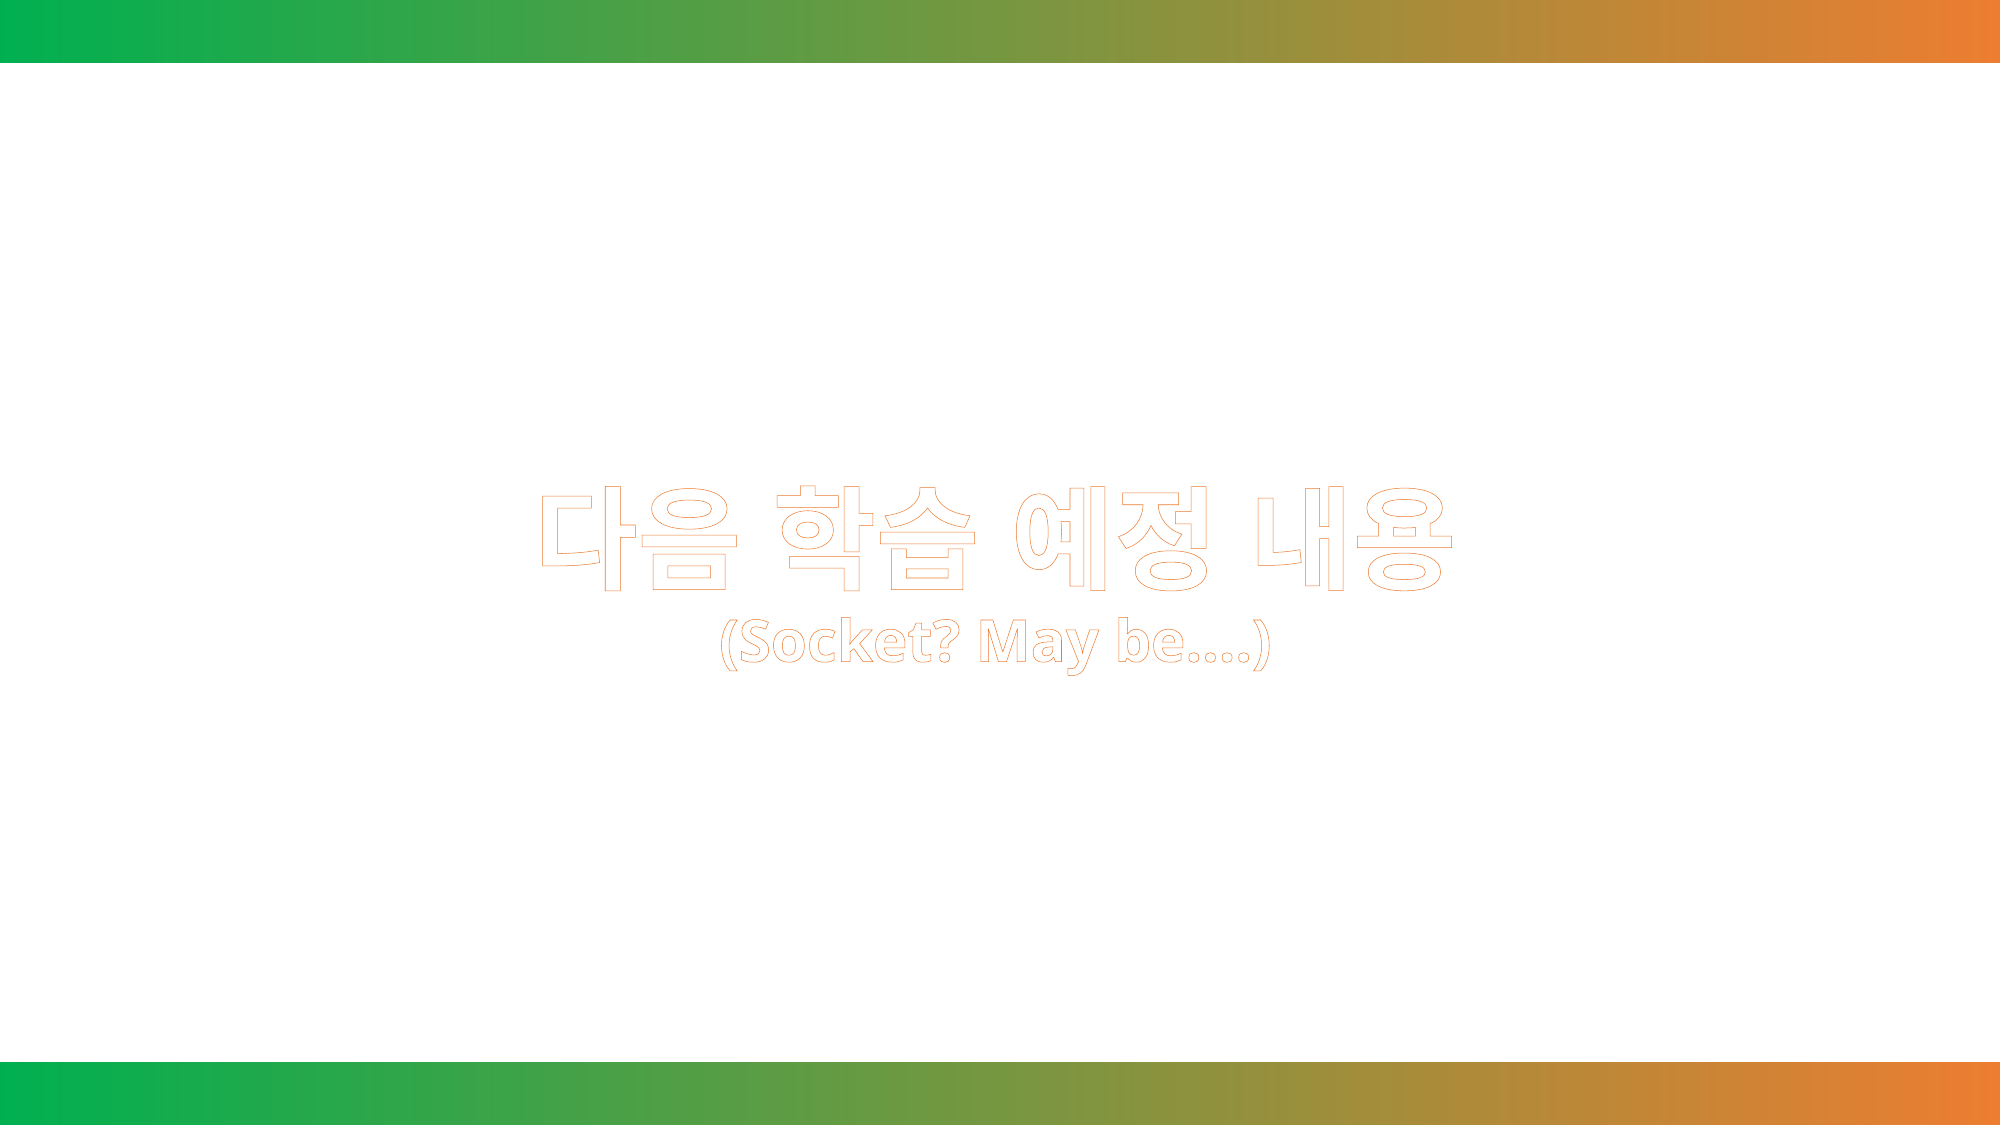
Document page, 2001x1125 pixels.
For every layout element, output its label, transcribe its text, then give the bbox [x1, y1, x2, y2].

text_box 다음 학습 예정 내용 (Socket? May be….) [519, 460, 1472, 681]
